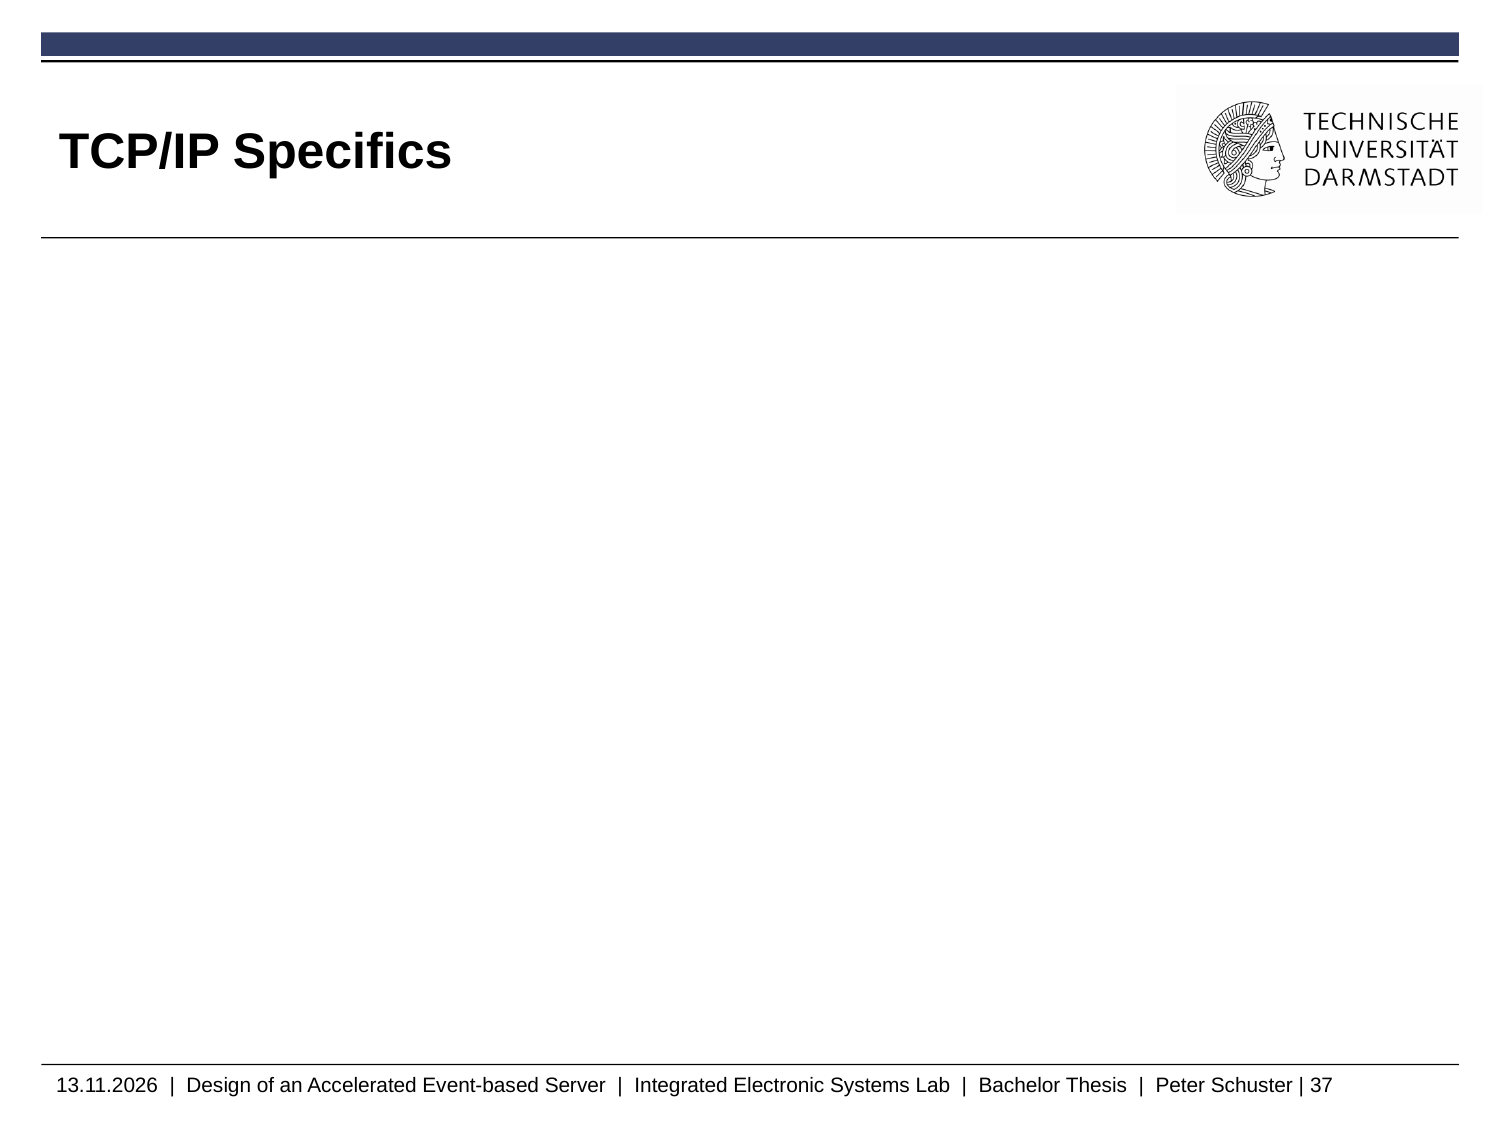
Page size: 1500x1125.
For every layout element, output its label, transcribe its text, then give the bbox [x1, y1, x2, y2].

title TCP/IP Specifics [58, 80, 1187, 218]
picture [1187, 84, 1483, 214]
